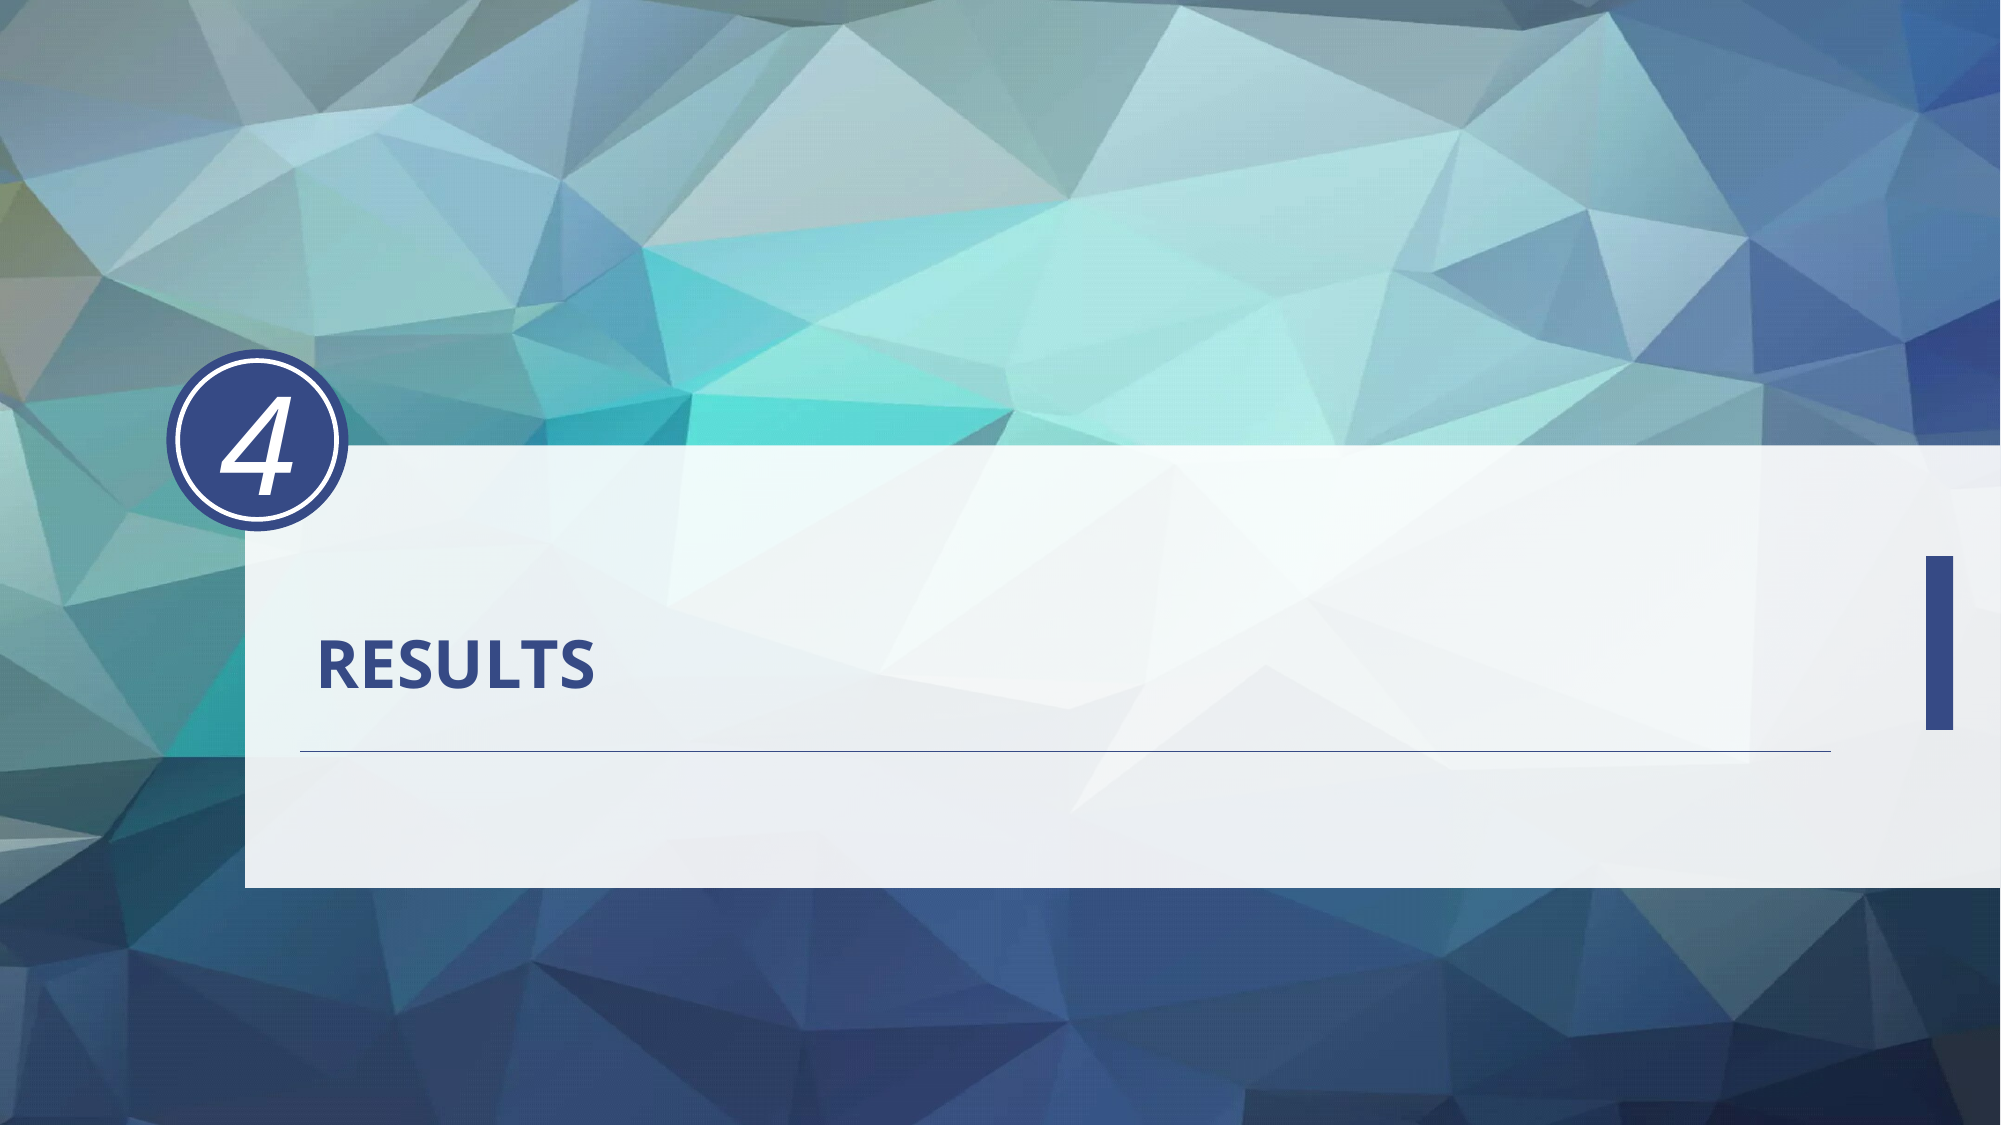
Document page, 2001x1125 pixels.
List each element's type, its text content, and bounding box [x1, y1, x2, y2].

picture [0, 0, 2001, 1125]
title RESULTS [300, 558, 1927, 776]
text_box 4 [165, 348, 350, 533]
text_box [176, 359, 338, 521]
